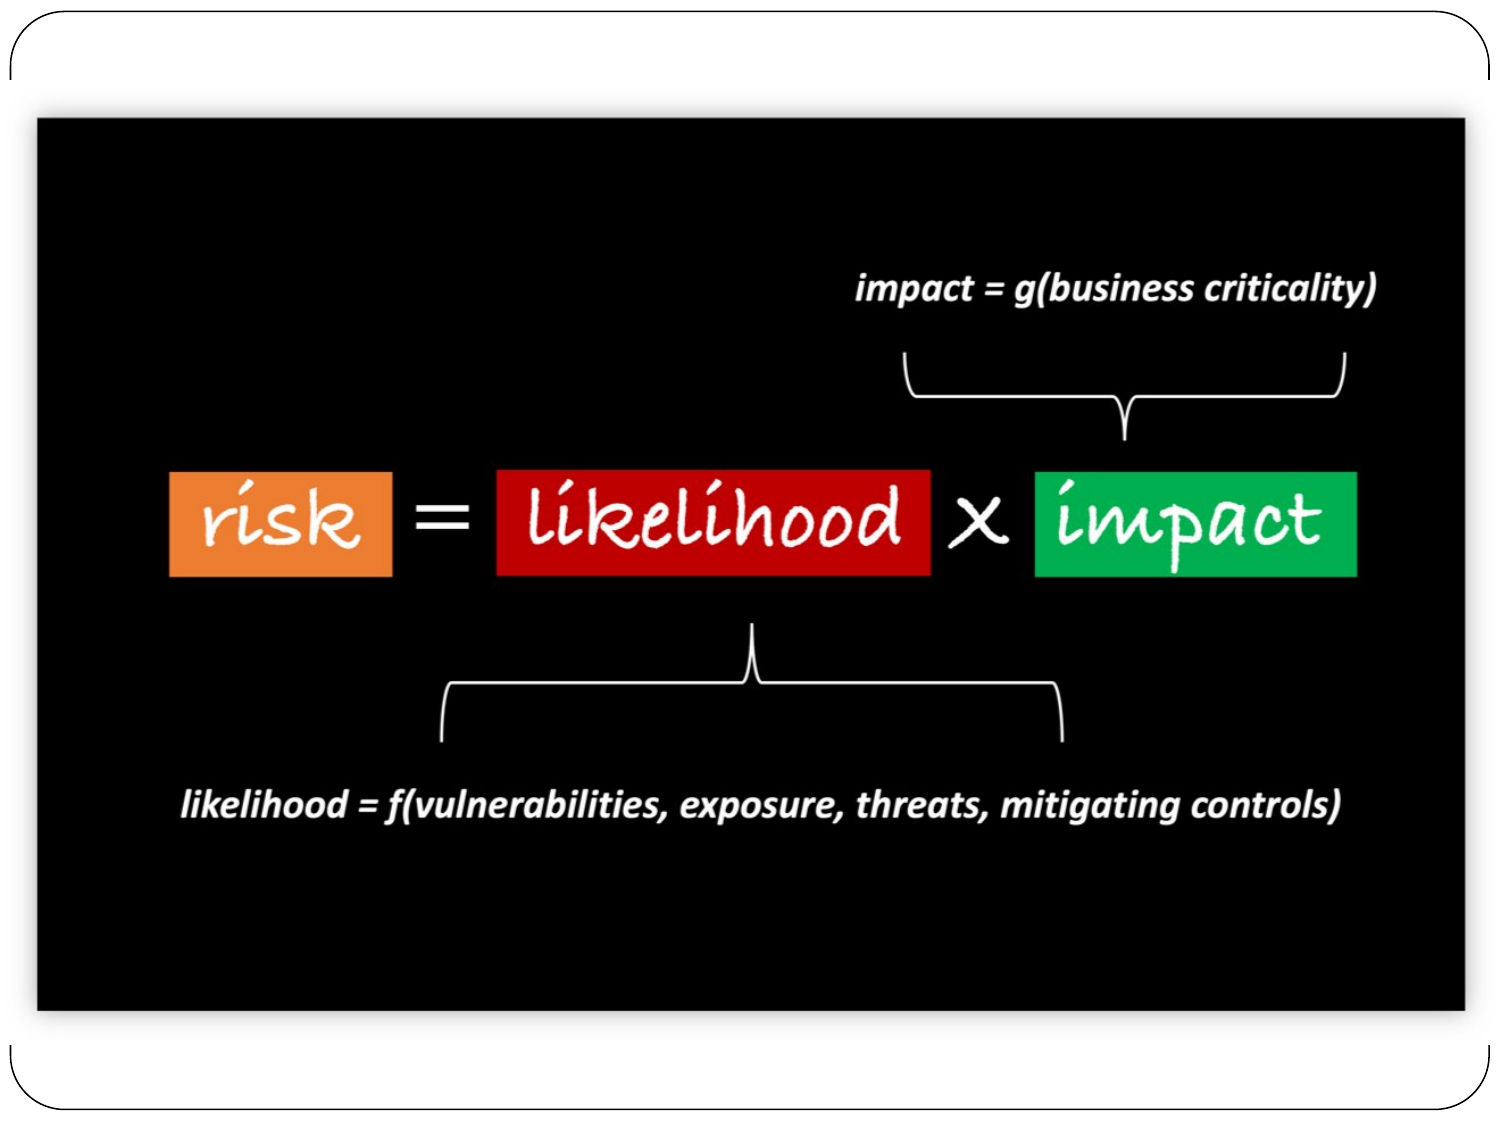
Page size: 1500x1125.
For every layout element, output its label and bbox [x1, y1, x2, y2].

picture [0, 79, 1500, 1046]
